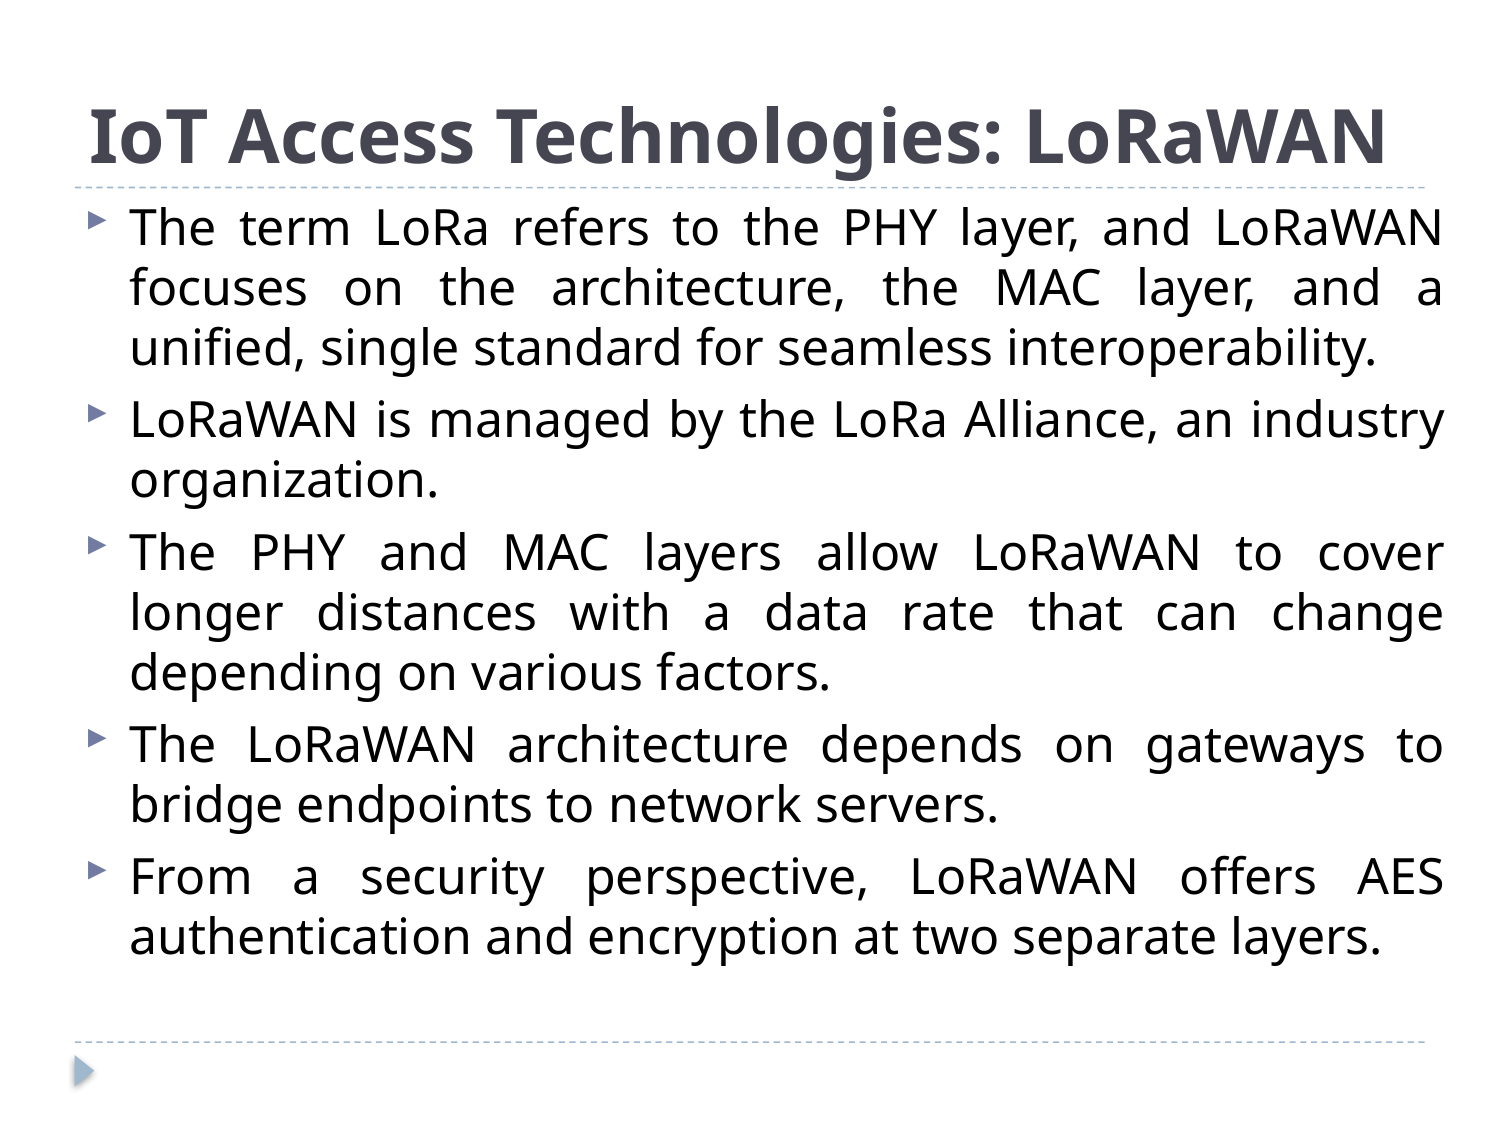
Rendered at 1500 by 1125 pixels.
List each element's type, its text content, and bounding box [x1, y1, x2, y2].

title IoT Access Technologies: LoRaWAN [75, 82, 1425, 186]
list The term LoRa refers to the PHY layer, and LoRaWAN focuses on the architecture, the MAC layer, and a unified, single standard for seamless interoperability. LoRaWAN is managed by the LoRa Alliance, an industry organization. The PHY and MAC layers allow LoRaWAN to cover longer distances with a data rate that can change depending on various factors. The LoRaWAN architecture depends on gateways to bridge endpoints to network servers. From a security perspective, LoRaWAN offers AES authentication and encryption at two separate layers. [70, 187, 1461, 998]
